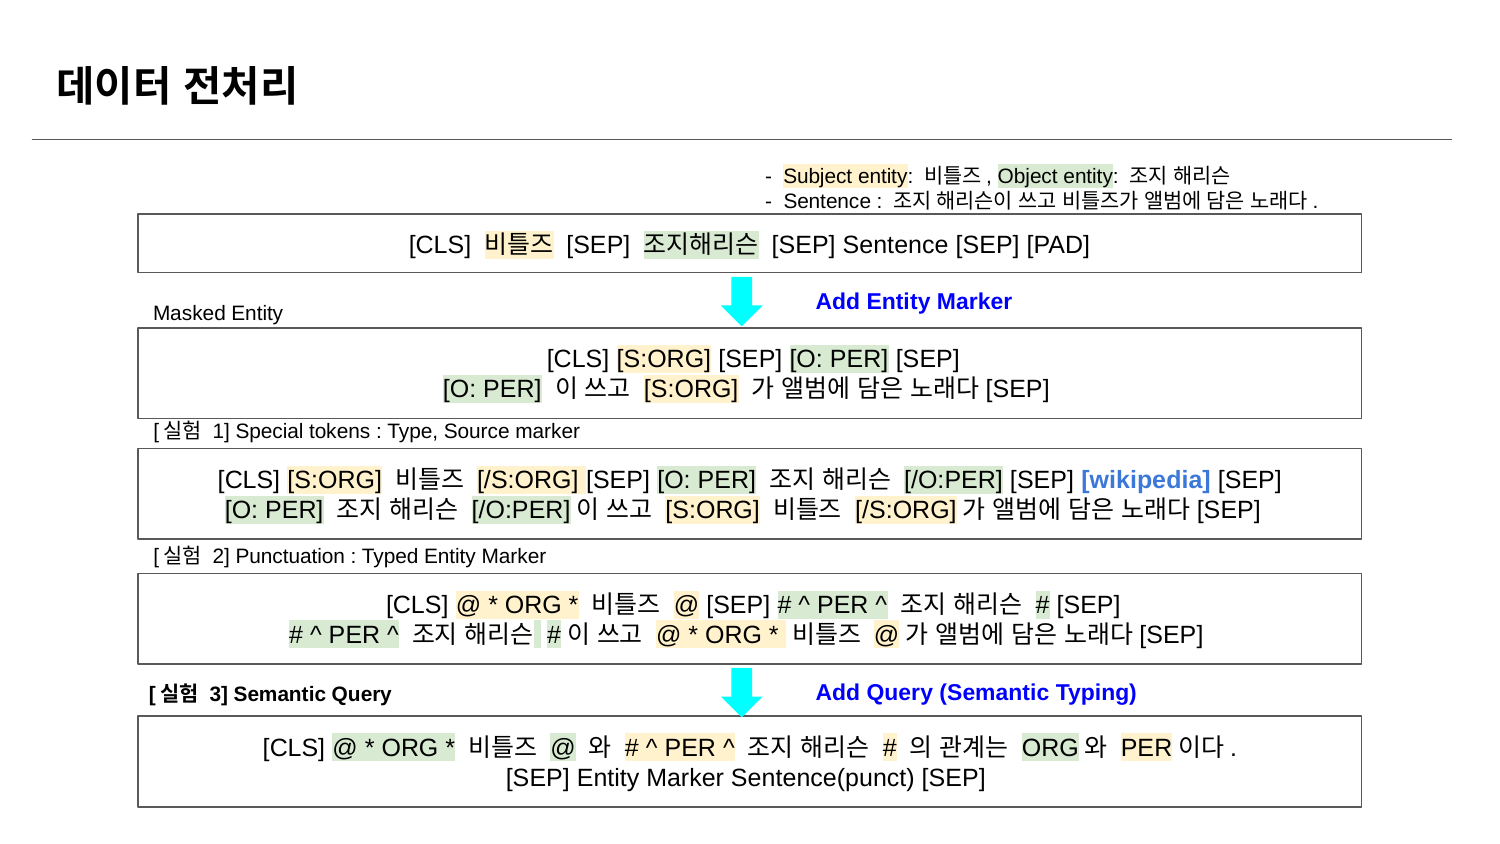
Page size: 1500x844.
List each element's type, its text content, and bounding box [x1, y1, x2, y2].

text_box Add Query (Semantic Typing) [800, 663, 1199, 719]
text_box [실험 1] Special tokens : Type, Source marker [138, 419, 639, 456]
text_box [CLS] @ * ORG * 비틀즈 @ 와 # ^ PER ^ 조지 해리슨 # 의 관계는 ORG와 PER이다. [SEP] Entity Marker Sentence(punct) [SEP] [138, 716, 1362, 807]
text_box - Subject entity: 비틀즈, Object entity: 조지 해리슨 - Sentence : 조지 해리슨이 쓰고 비틀즈가 앨범에 담은 노래다. [749, 148, 1362, 228]
text_box [실험 2] Punctuation : Typed Entity Marker [138, 540, 606, 581]
text_box [실험 3] Semantic Query [133, 667, 601, 718]
text_box [CLS] @ * ORG * 비틀즈 @ [SEP] # ^ PER ^ 조지 해리슨 # [SEP] # ^ PER ^ 조지 해리슨 #이 쓰고 @ * ORG * 비틀즈 @가 앨범에 담은 노래다[SEP] [138, 573, 1362, 665]
text_box [CLS] 비틀즈 [SEP] 조지해리슨 [SEP] Sentence [SEP] [PAD] [138, 213, 1362, 273]
text_box [720, 667, 763, 718]
text_box [40, 44, 890, 136]
text_box Masked Entity [138, 287, 514, 338]
text_box [720, 276, 763, 327]
text_box [CLS] [S:ORG] 비틀즈 [/S:ORG] [SEP] [O: PER] 조지 해리슨 [/O:PER] [SEP] [wikipedia] [SEP] [O: PER] 조지 해리슨 [/O:PER]이 쓰고 [S:ORG] 비틀즈 [/S:ORG]가 앨범에 담은 노래다[SEP] [138, 448, 1362, 540]
text_box [CLS] [S:ORG] [SEP] [O: PER] [SEP] [O: PER] 이 쓰고 [S:ORG] 가 앨범에 담은 노래다[SEP] [138, 327, 1362, 419]
text_box Add Entity Marker [800, 272, 1161, 327]
text_box 데이터 전처리 [41, 44, 1226, 125]
